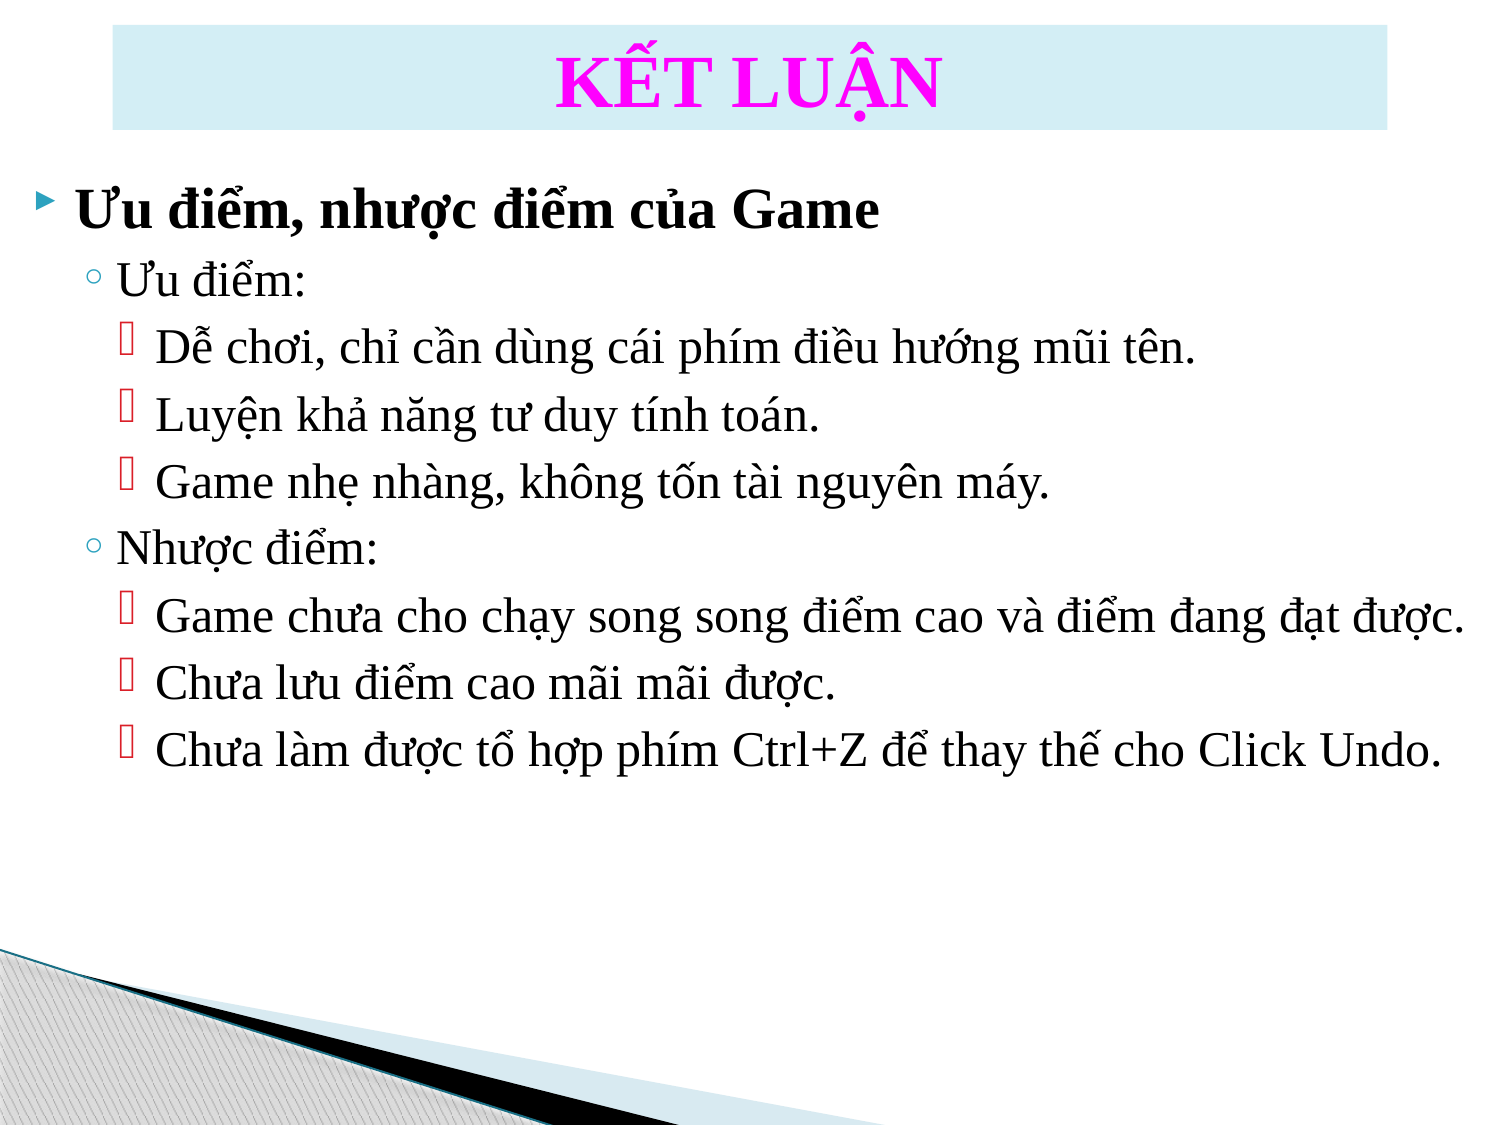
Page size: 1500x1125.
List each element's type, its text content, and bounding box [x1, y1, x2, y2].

list Ưu điểm, nhược điểm của Game Ưu điểm: Dễ chơi, chỉ cần dùng cái phím điều hướng mũi tên. Luyện khả năng tư duy tính toán. Game nhẹ nhàng, không tốn tài nguyên máy. Nhược điểm: Game chưa cho chạy song song điểm cao và điểm đang đạt được. Chưa lưu điểm cao mãi mãi được. Chưa làm được tổ hợp phím Ctrl+Z để thay thế cho Click Undo. [0, 162, 1500, 1125]
title KẾT LUẬN [112, 24, 1388, 130]
